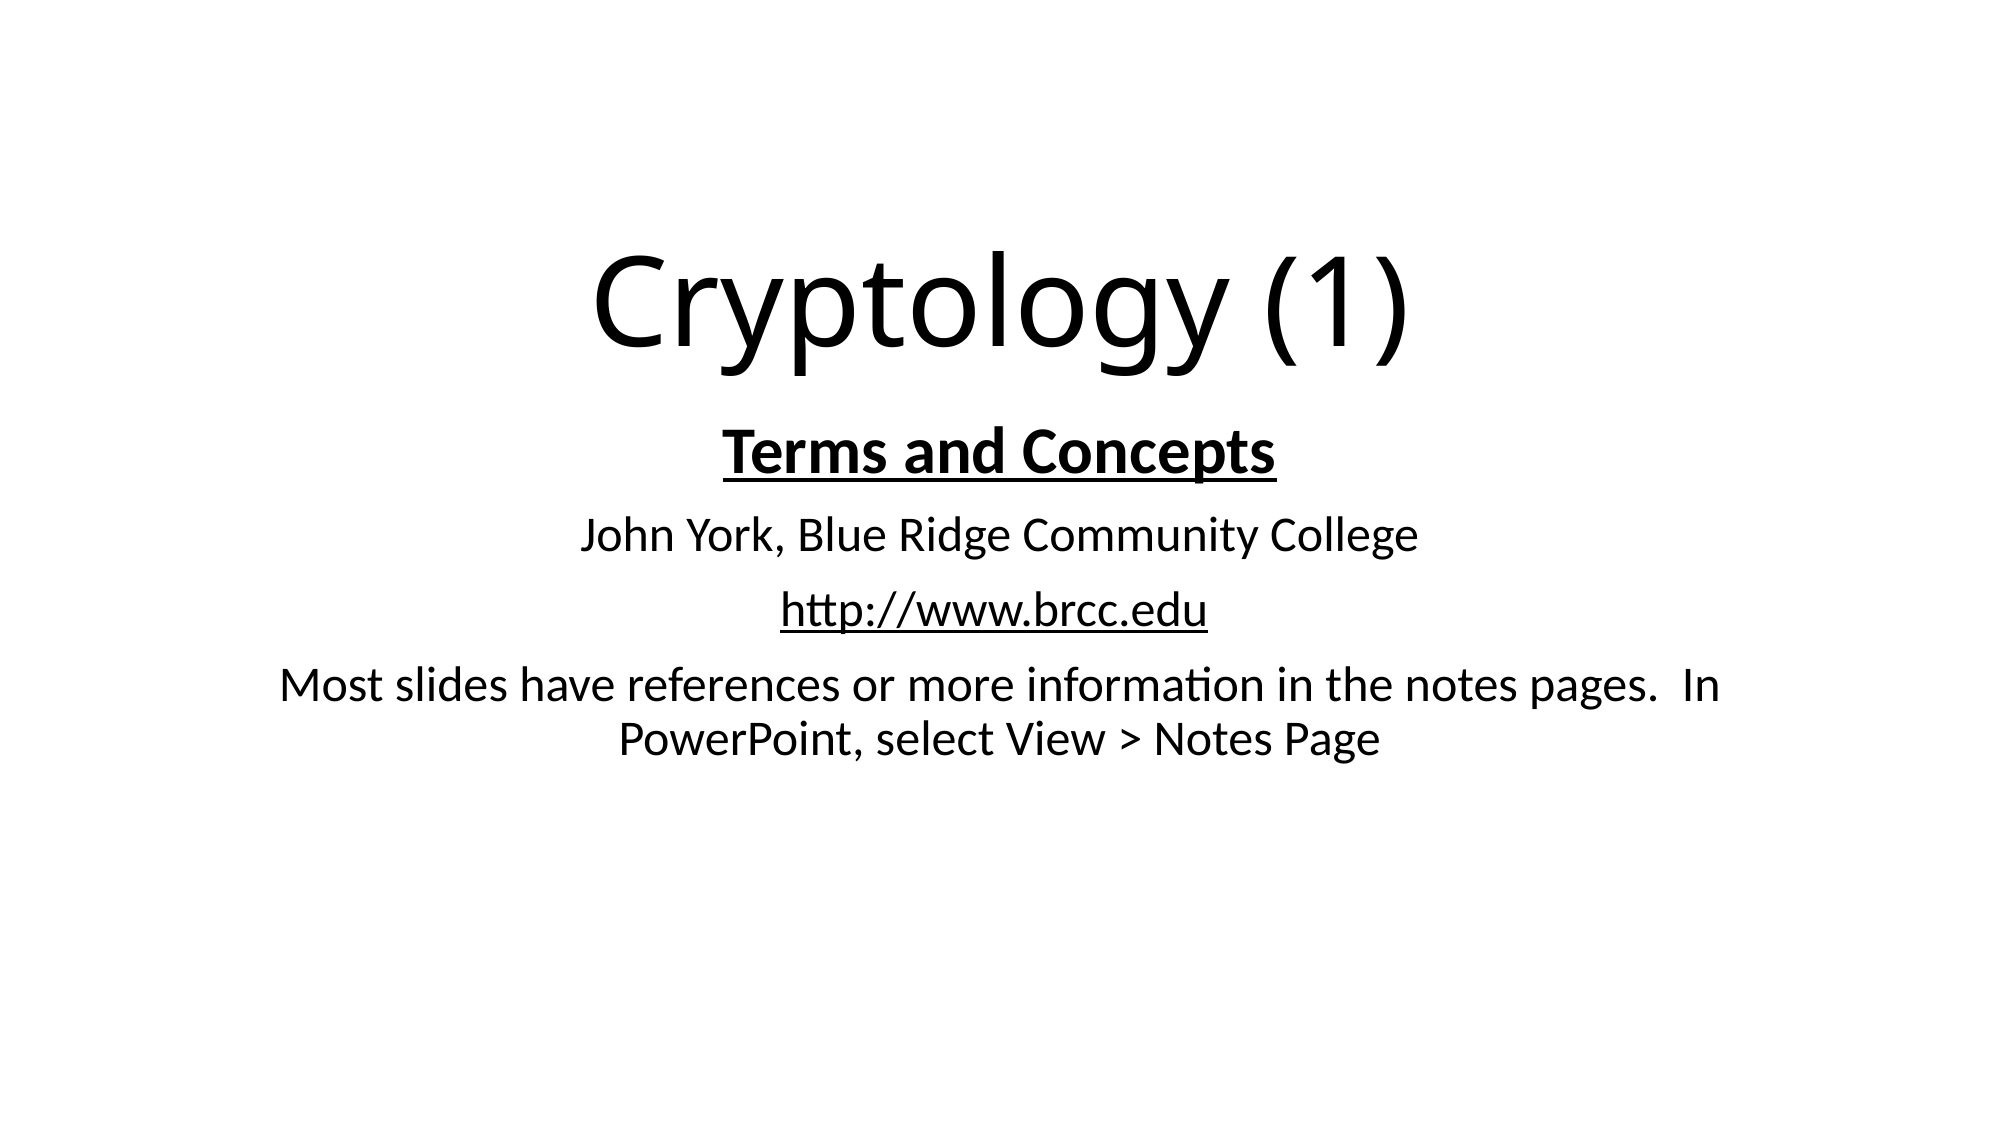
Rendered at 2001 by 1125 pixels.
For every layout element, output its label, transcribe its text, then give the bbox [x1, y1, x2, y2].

subtitle Terms and Concepts John York, Blue Ridge Community College http://www.brcc.edu Most slides have references or more information in the notes pages. In PowerPoint, select View > Notes Page [249, 408, 1750, 983]
title Cryptology (1) [249, 184, 1750, 382]
